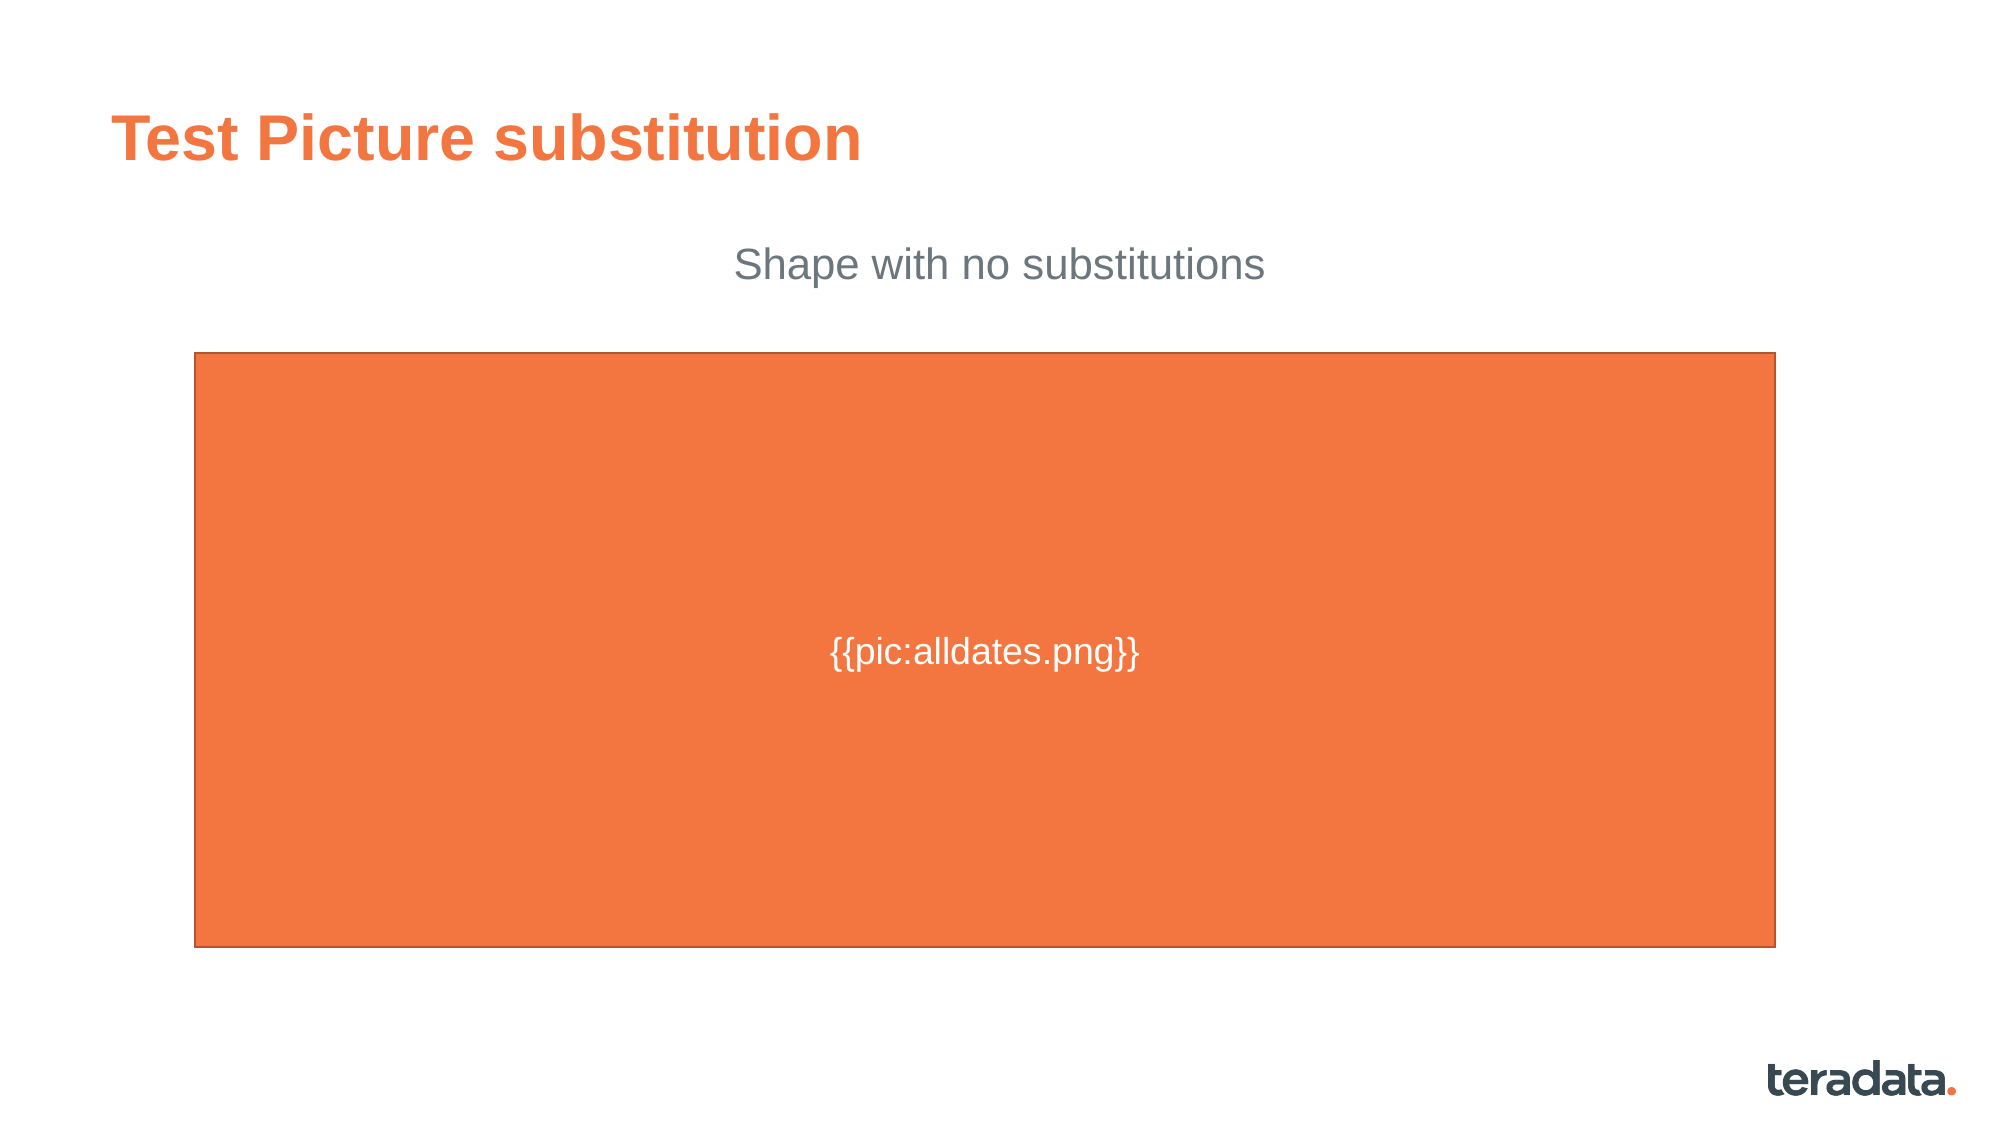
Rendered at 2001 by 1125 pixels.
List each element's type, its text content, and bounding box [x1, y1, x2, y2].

title Test Picture substitution [96, 64, 1822, 183]
list Shape with no substitutions [489, 217, 1511, 335]
picture [1768, 1060, 1956, 1096]
text_box {{pic:alldates.png}} [194, 352, 1776, 948]
